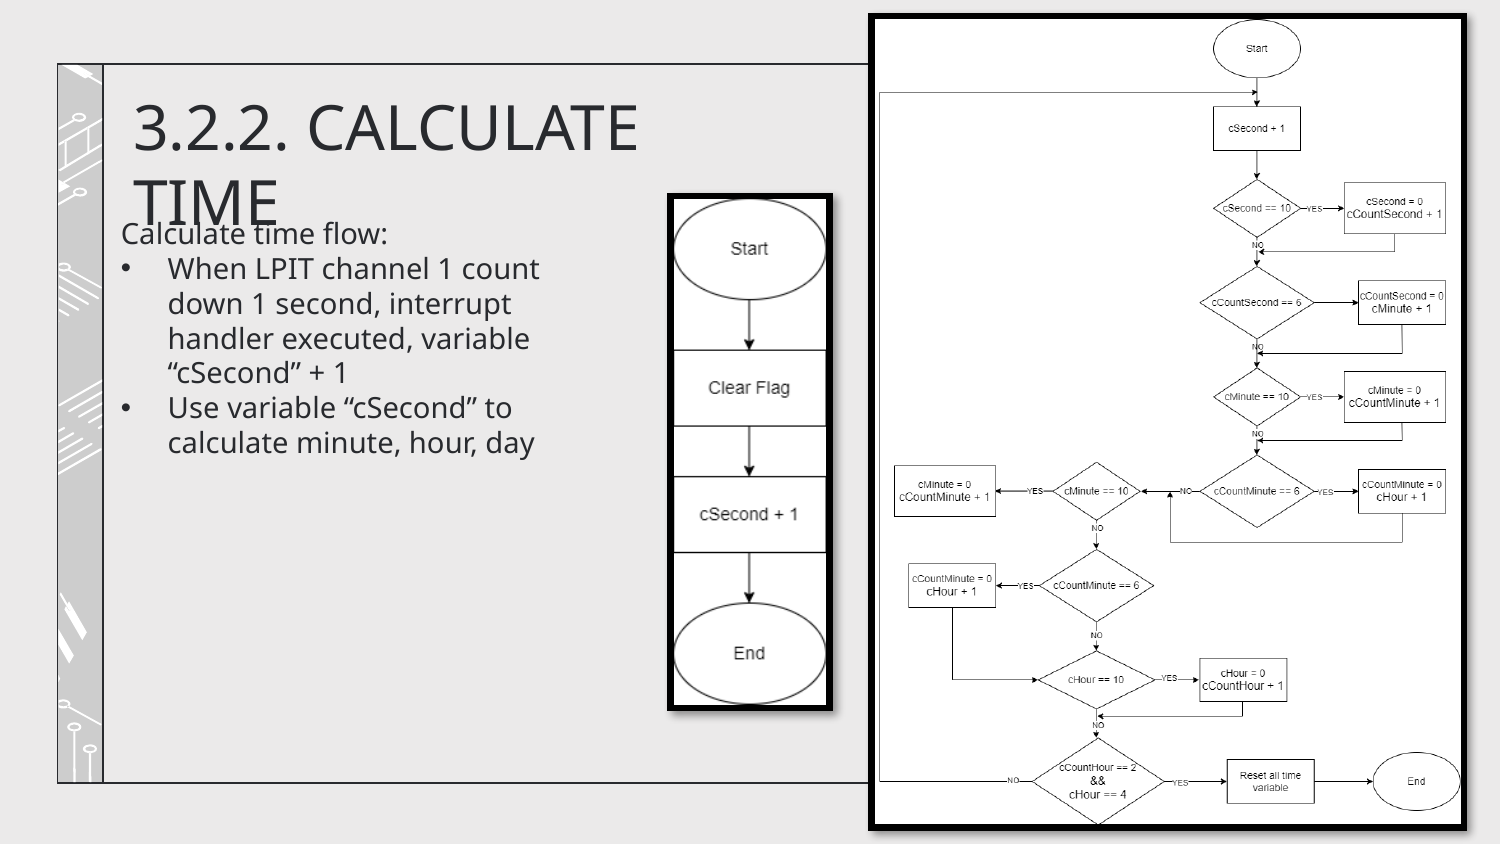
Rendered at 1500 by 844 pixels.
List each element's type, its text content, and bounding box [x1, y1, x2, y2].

text_box Calculate time flow: When LPIT channel 1 count down 1 second, interrupt handler executed, variable “cSecond” + 1 Use variable “cSecond” to calculate minute, hour, day [105, 200, 572, 716]
picture [874, 18, 1462, 825]
title 3.2.2. CALCULATE TIME [118, 72, 804, 167]
picture [673, 198, 827, 706]
